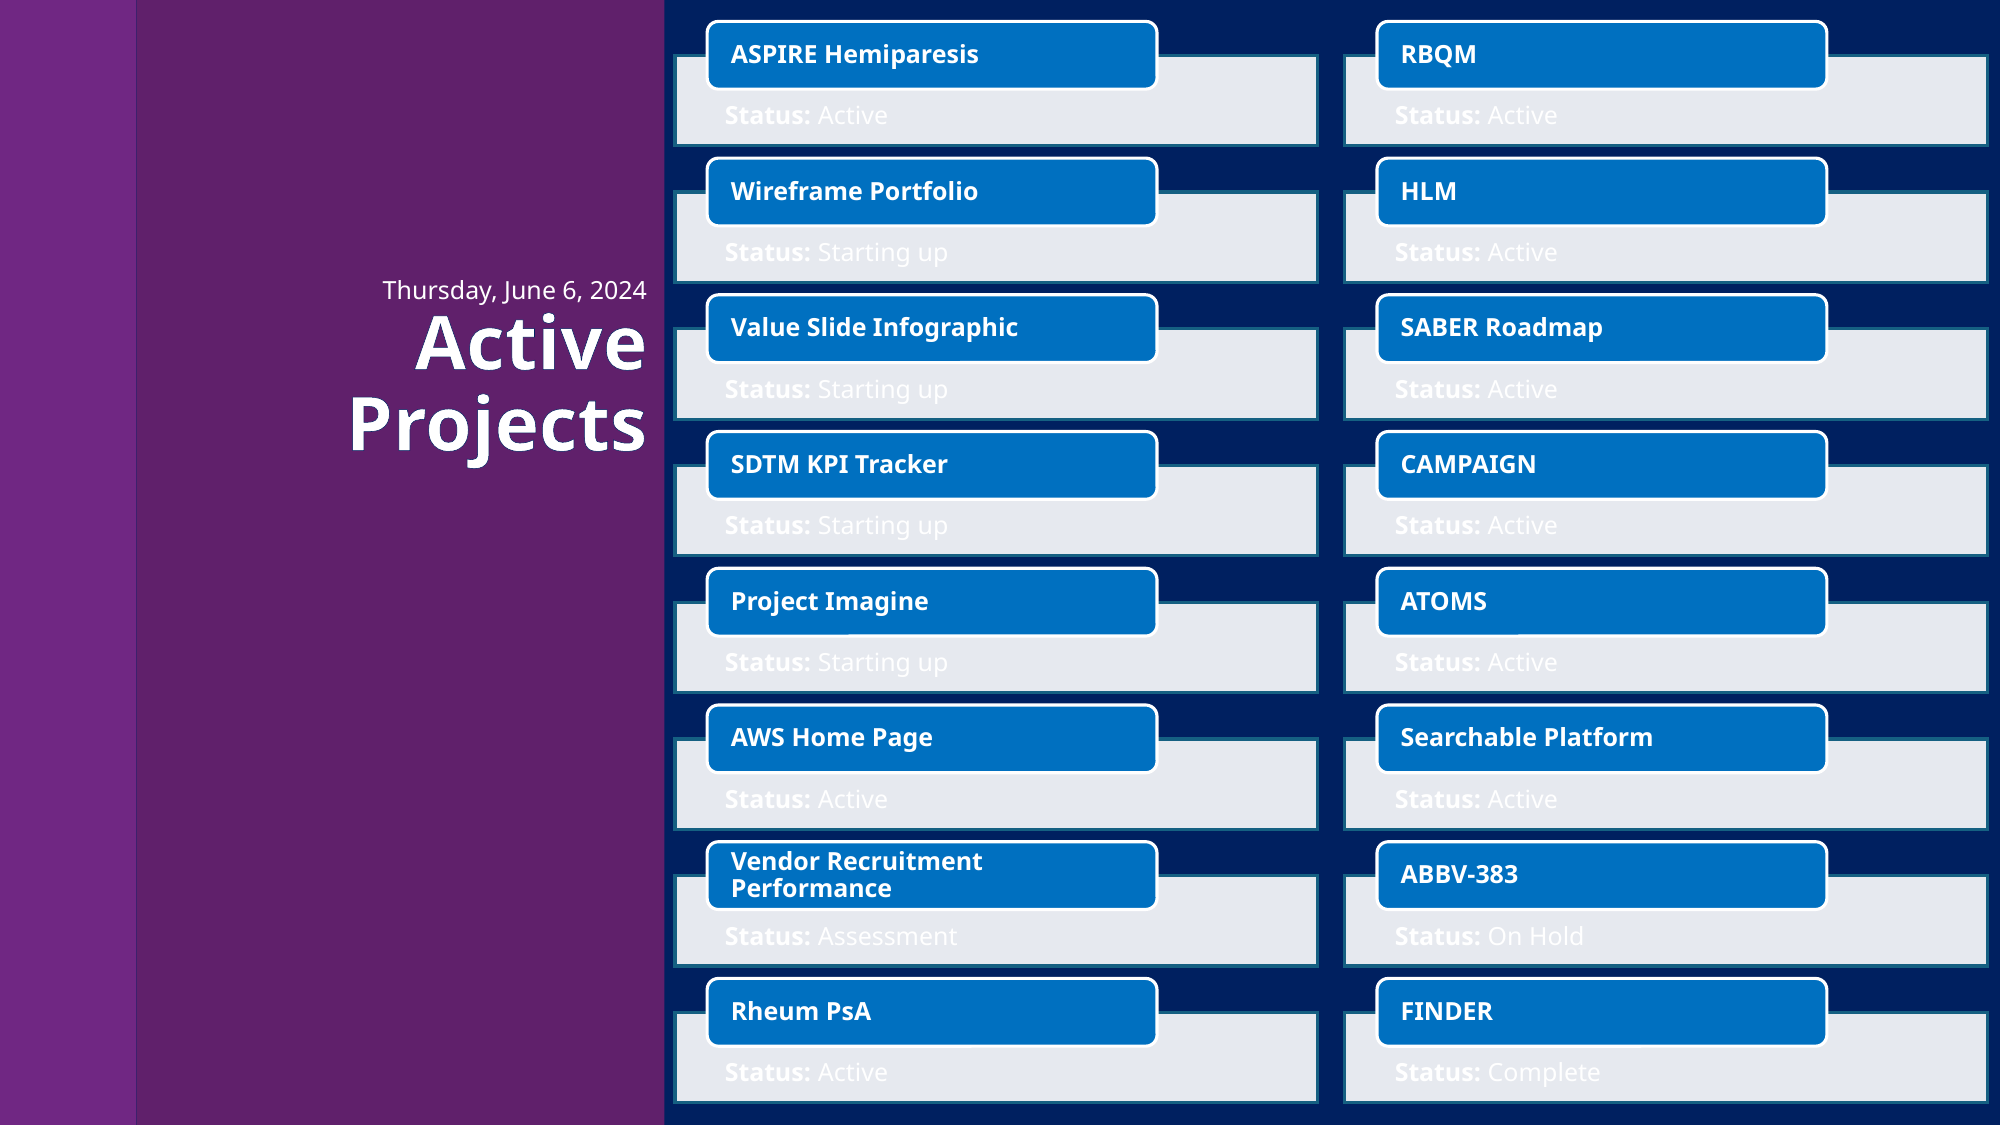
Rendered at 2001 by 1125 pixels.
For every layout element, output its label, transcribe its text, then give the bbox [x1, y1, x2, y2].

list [674, 11, 1319, 1113]
text_box [0, 0, 135, 1125]
text_box [135, 0, 666, 1125]
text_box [1344, 11, 1989, 1113]
title Thursday, June 6, 2024 Active Projects [134, 3, 663, 742]
